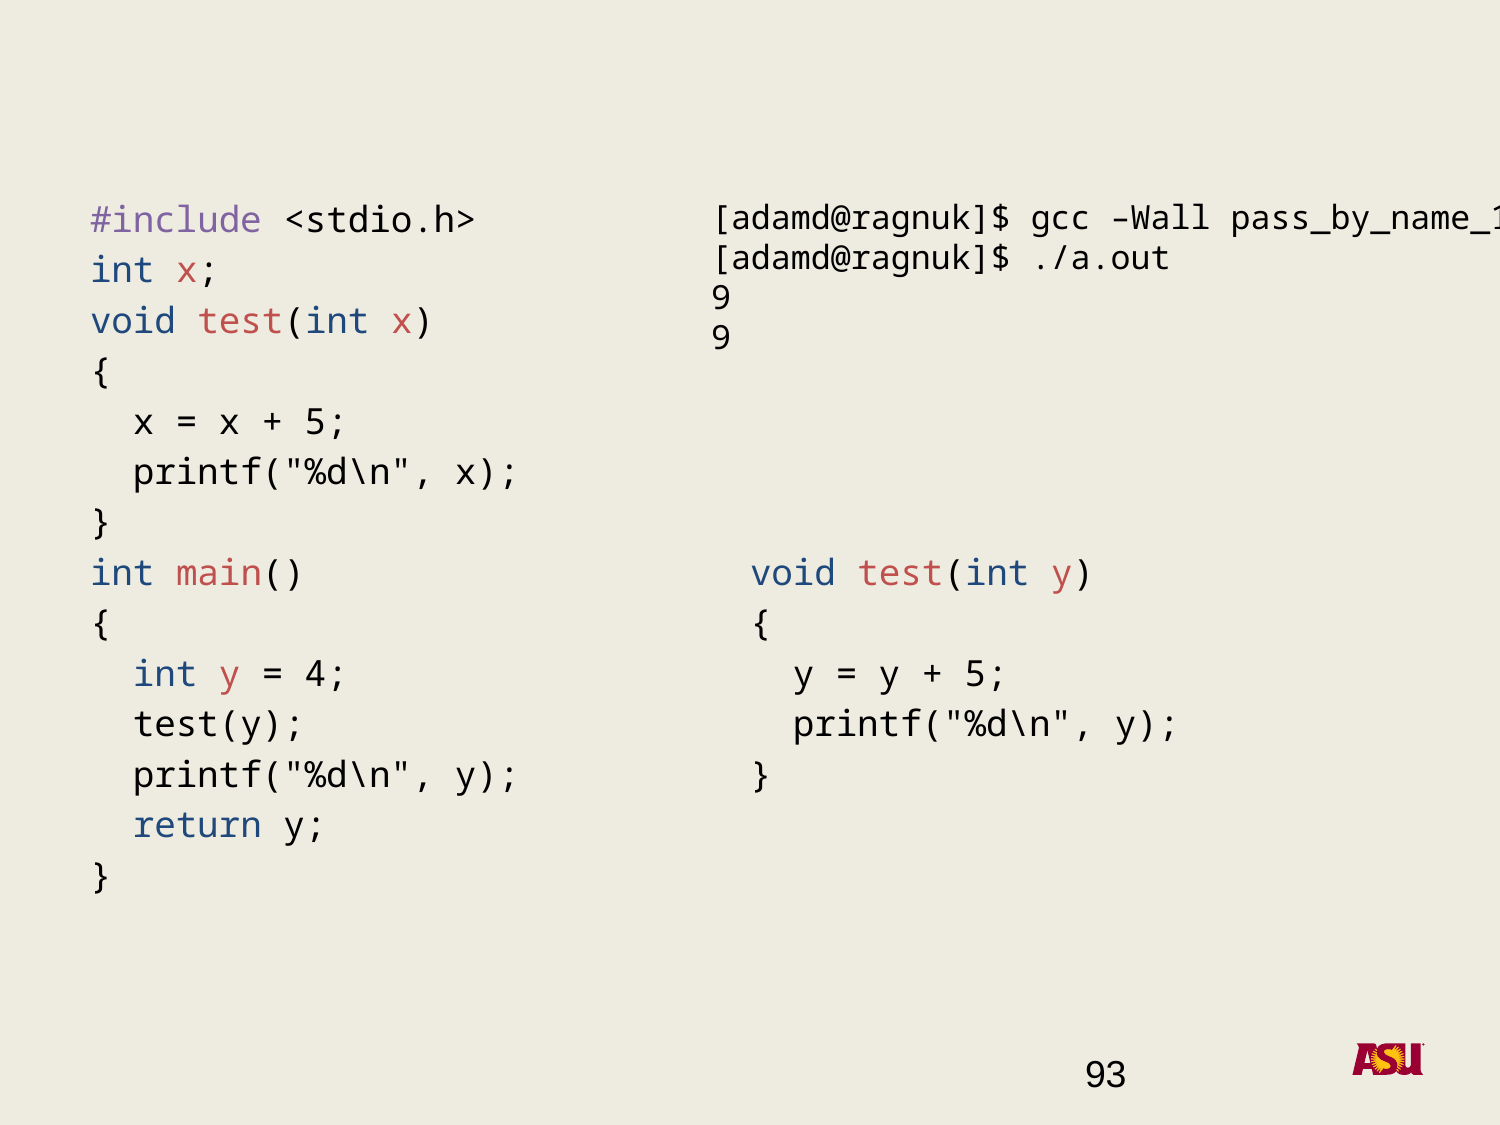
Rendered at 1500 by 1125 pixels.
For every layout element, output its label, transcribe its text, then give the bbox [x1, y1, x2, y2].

slide_number 93 [1070, 1042, 1421, 1103]
list #include <stdio.h> int x; void test(int x) { x = x + 5; printf("%d\n", x); } int main() { int y = 4; test(y); printf("%d\n", y); return y; } void test(int y) { y = y + 5; printf("%d\n", y); } [75, 188, 1425, 1005]
text_box [adamd@ragnuk]$ gcc –Wall pass_by_name_1.c [adamd@ragnuk]$ ./a.out 9 9 [696, 188, 1500, 364]
